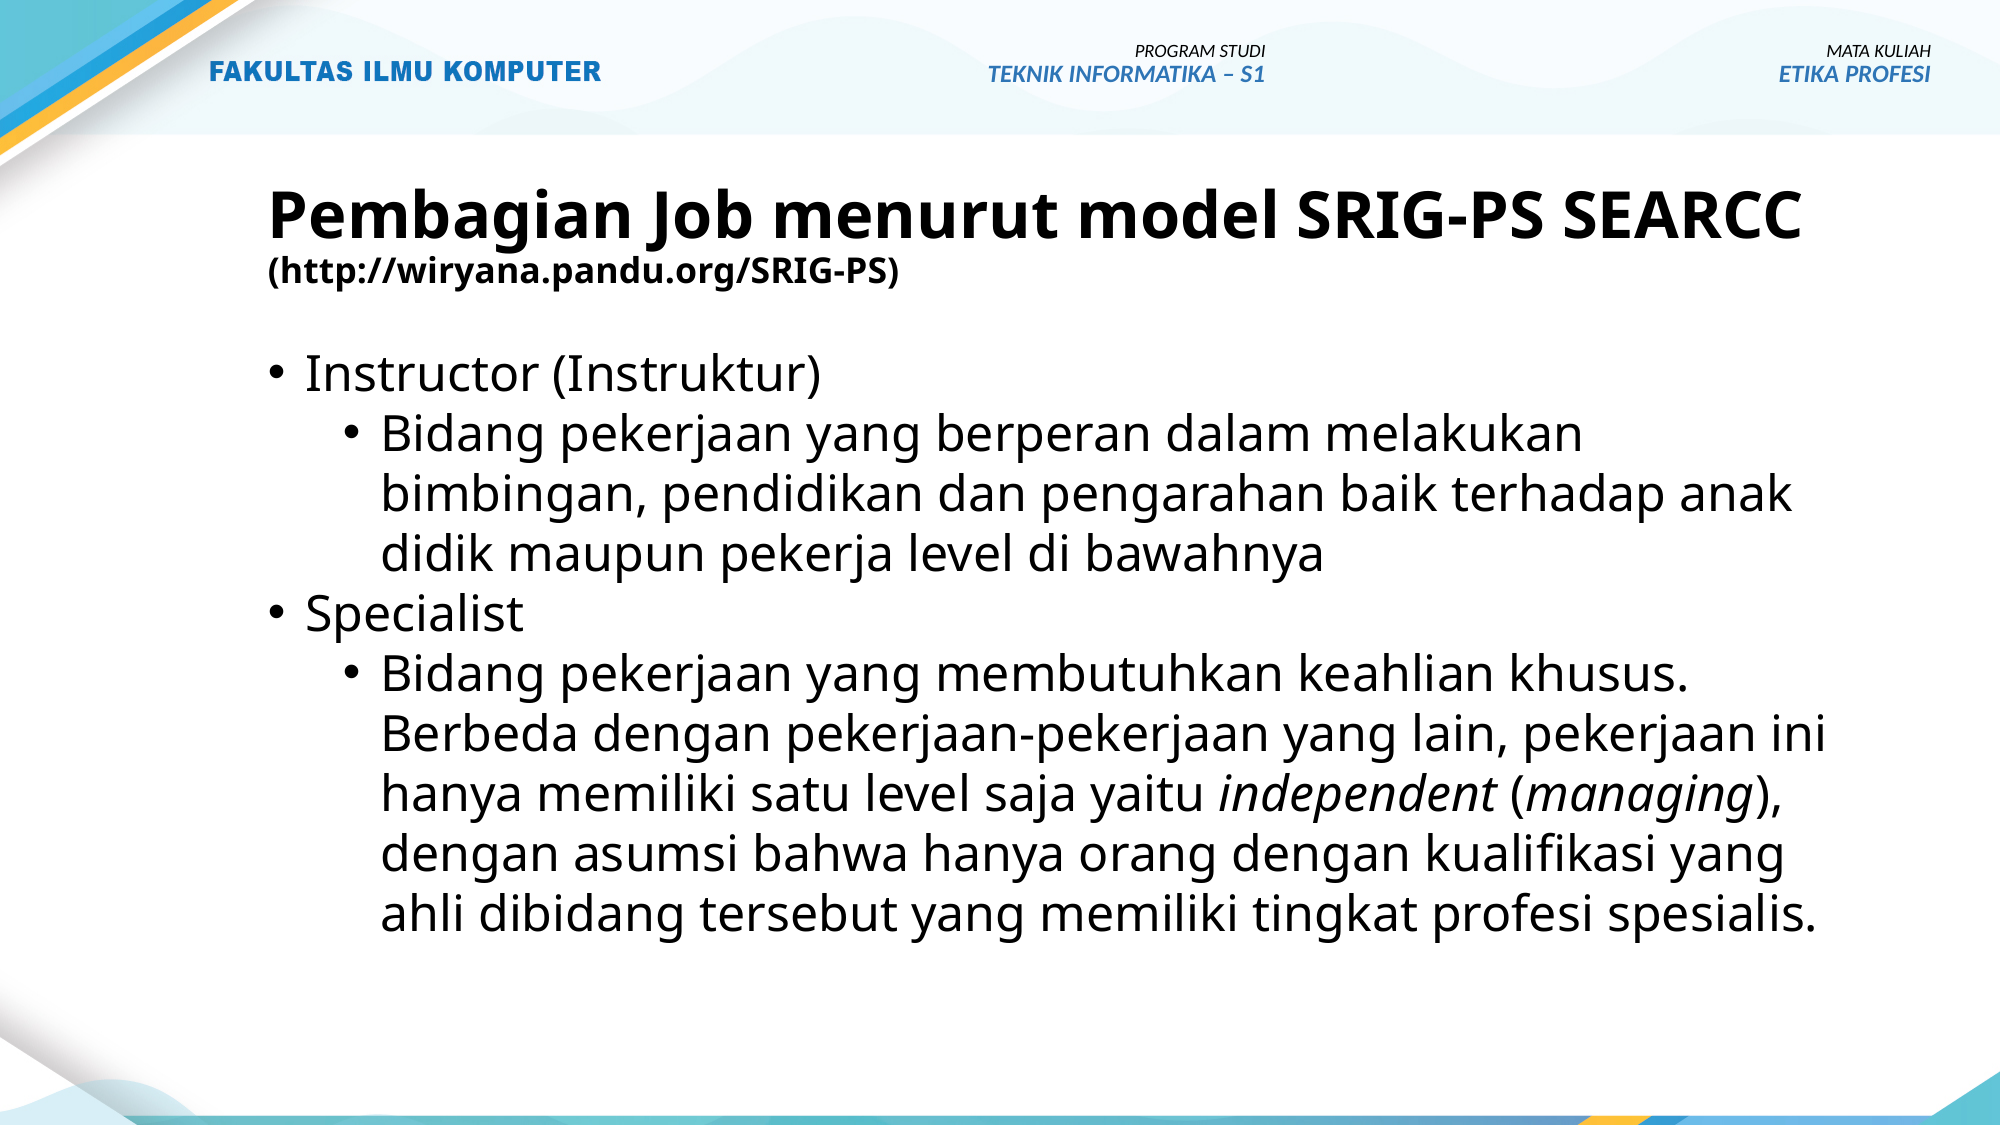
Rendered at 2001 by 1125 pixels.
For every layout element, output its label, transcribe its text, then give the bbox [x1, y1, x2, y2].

text_box MATA KULIAH ETIKA PROFESI [1569, 33, 1946, 118]
list Instructor (Instruktur) Bidang pekerjaan yang berperan dalam melakukan bimbingan, pendidikan dan pengarahan baik terhadap anak didik maupun pekerja level di bawahnya Specialist Bidang pekerjaan yang membutuhkan keahlian khusus. Berbeda dengan pekerjaan-pekerjaan yang lain, pekerjaan ini hanya memiliki satu level saja yaitu independent (managing), dengan asumsi bahwa hanya orang dengan kualifikasi yang ahli dibidang tersebut yang memiliki tingkat profesi spesialis. [252, 333, 1852, 822]
title Pembagian Job menurut model SRIG-PS SEARCC (http://wiryana.pandu.org/SRIG-PS) [252, 170, 1852, 303]
text_box PROGRAM STUDI TEKNIK INFORMATIKA – S1 [904, 33, 1281, 118]
picture [0, 0, 2000, 1125]
